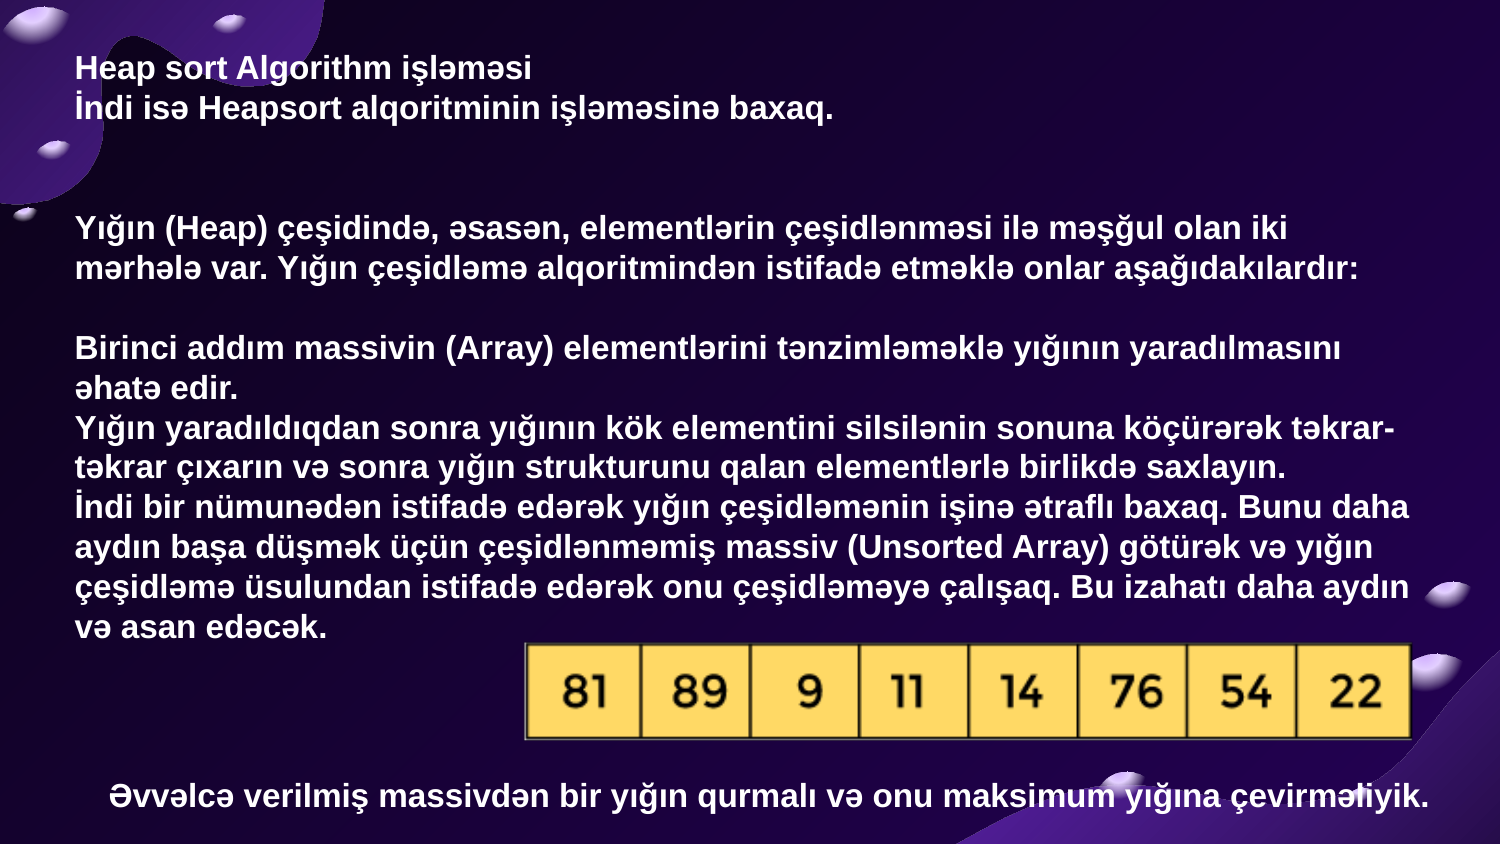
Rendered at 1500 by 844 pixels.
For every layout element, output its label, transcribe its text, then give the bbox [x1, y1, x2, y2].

text_box Heap sort Algorithm işləməsi İndi isə Heapsort alqoritminin işləməsinə baxaq. Yığın (Heap) çeşidində, əsasən, elementlərin çeşidlənməsi ilə məşğul olan iki mərhələ var. Yığın çeşidləmə alqoritmindən istifadə etməklə onlar aşağıdakılardır: Birinci addım massivin (Array) elementlərini tənzimləməklə yığının yaradılmasını əhatə edir. Yığın yaradıldıqdan sonra yığının kök elementini silsilənin sonuna köçürərək təkrar-təkrar çıxarın və sonra yığın strukturunu qalan elementlərlə birlikdə saxlayın. İndi bir nümunədən istifadə edərək yığın çeşidləmənin işinə ətraflı baxaq. Bunu daha aydın başa düşmək üçün çeşidlənməmiş massiv (Unsorted Array) götürək və yığın çeşidləmə üsulundan istifadə edərək onu çeşidləməyə çalışaq. Bu izahatı daha aydın və asan edəcək. [67, 39, 1433, 653]
text_box Əvvəlcə verilmiş massivdən bir yığın qurmalı və onu maksimum yığına çevirməliyik. [100, 766, 1467, 822]
picture [506, 623, 1433, 754]
